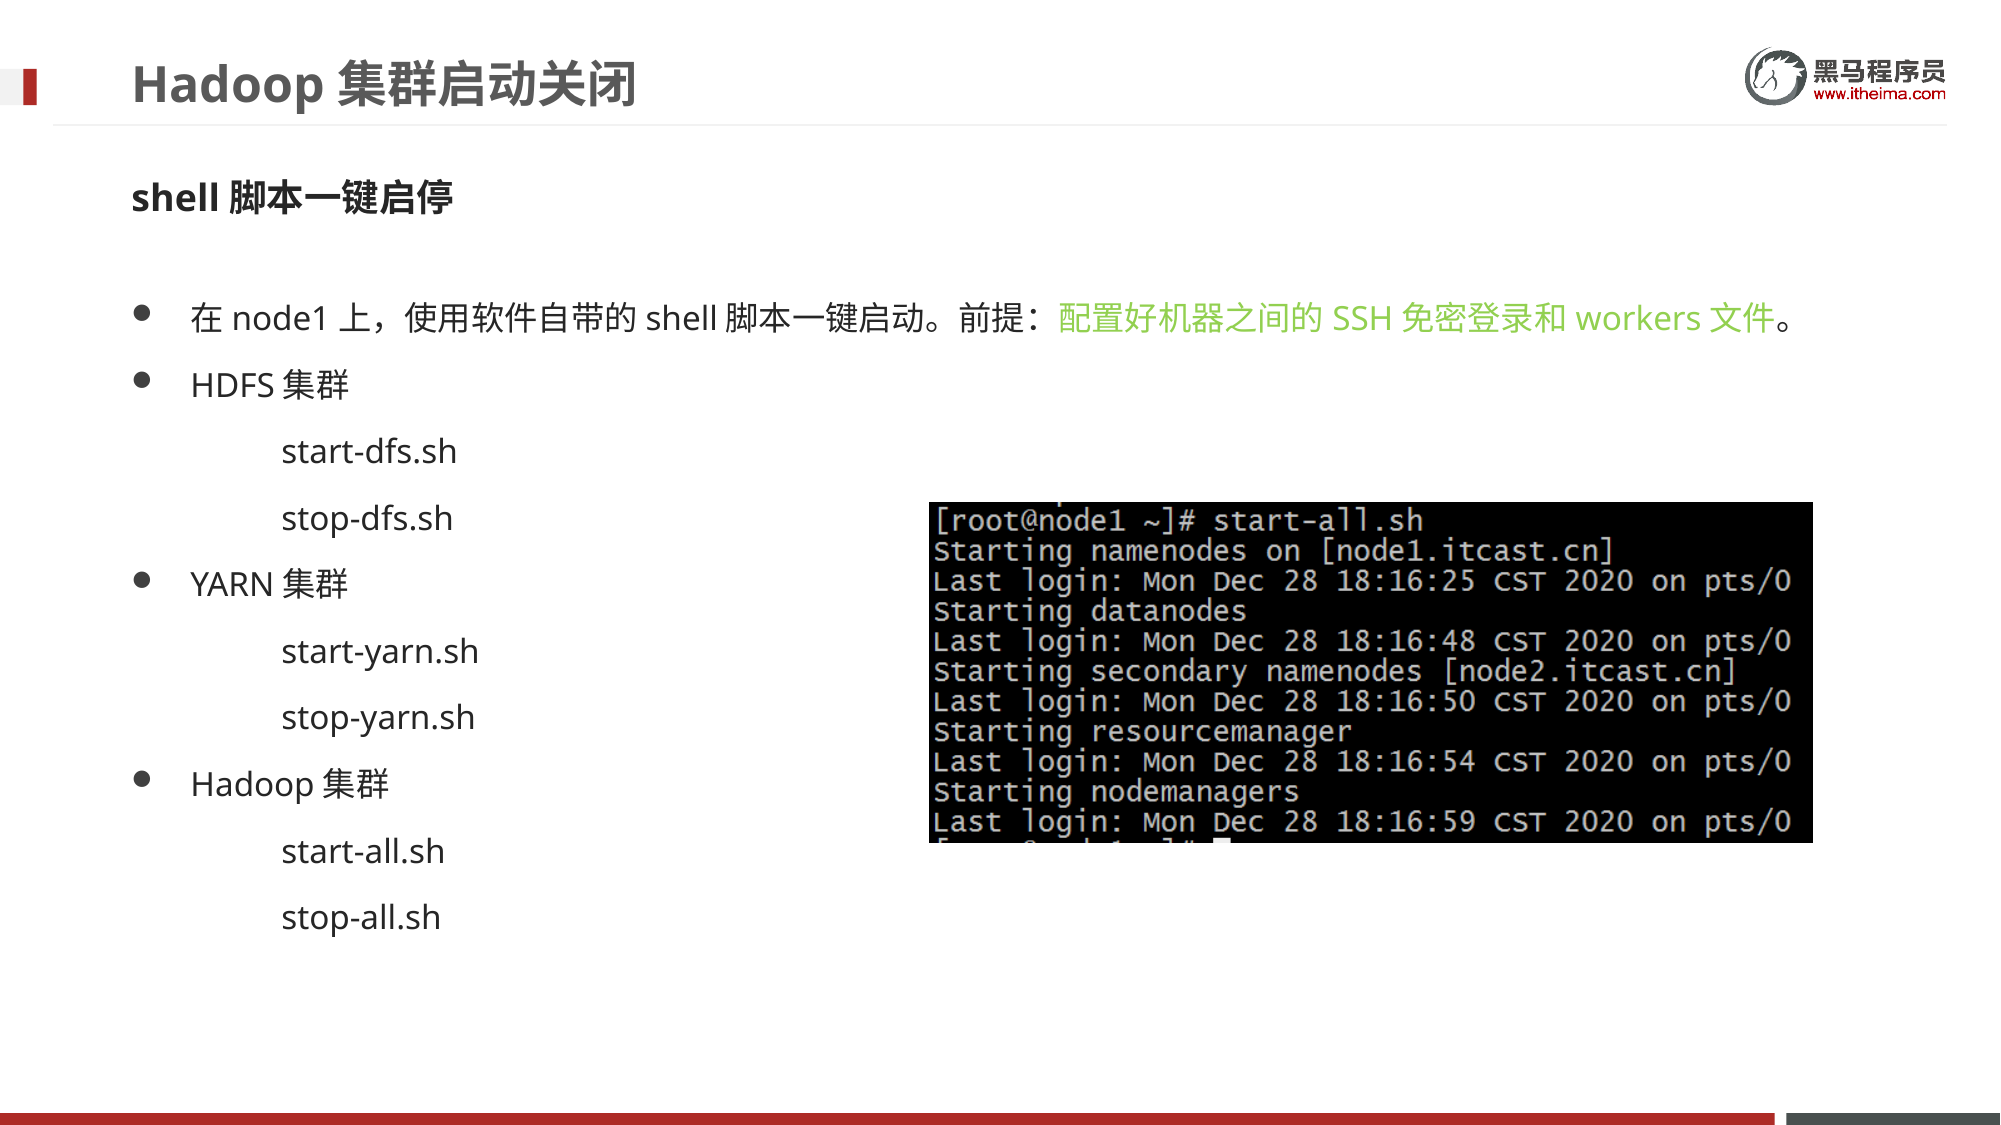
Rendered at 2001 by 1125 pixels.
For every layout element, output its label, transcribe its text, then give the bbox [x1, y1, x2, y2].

list 在node1上，使用软件自带的shell脚本一键启动。前提：配置好机器之间的SSH免密登录和workers文件。 HDFS集群 start-dfs.sh stop-dfs.sh YARN集群 start-yarn.sh stop-yarn.sh Hadoop集群 start-all.sh stop-all.sh [116, 270, 1880, 1054]
picture [929, 502, 1813, 843]
title Hadoop集群启动关闭 [116, 40, 1556, 125]
list shell脚本一键启停 [116, 154, 1880, 239]
picture [1744, 46, 1946, 106]
